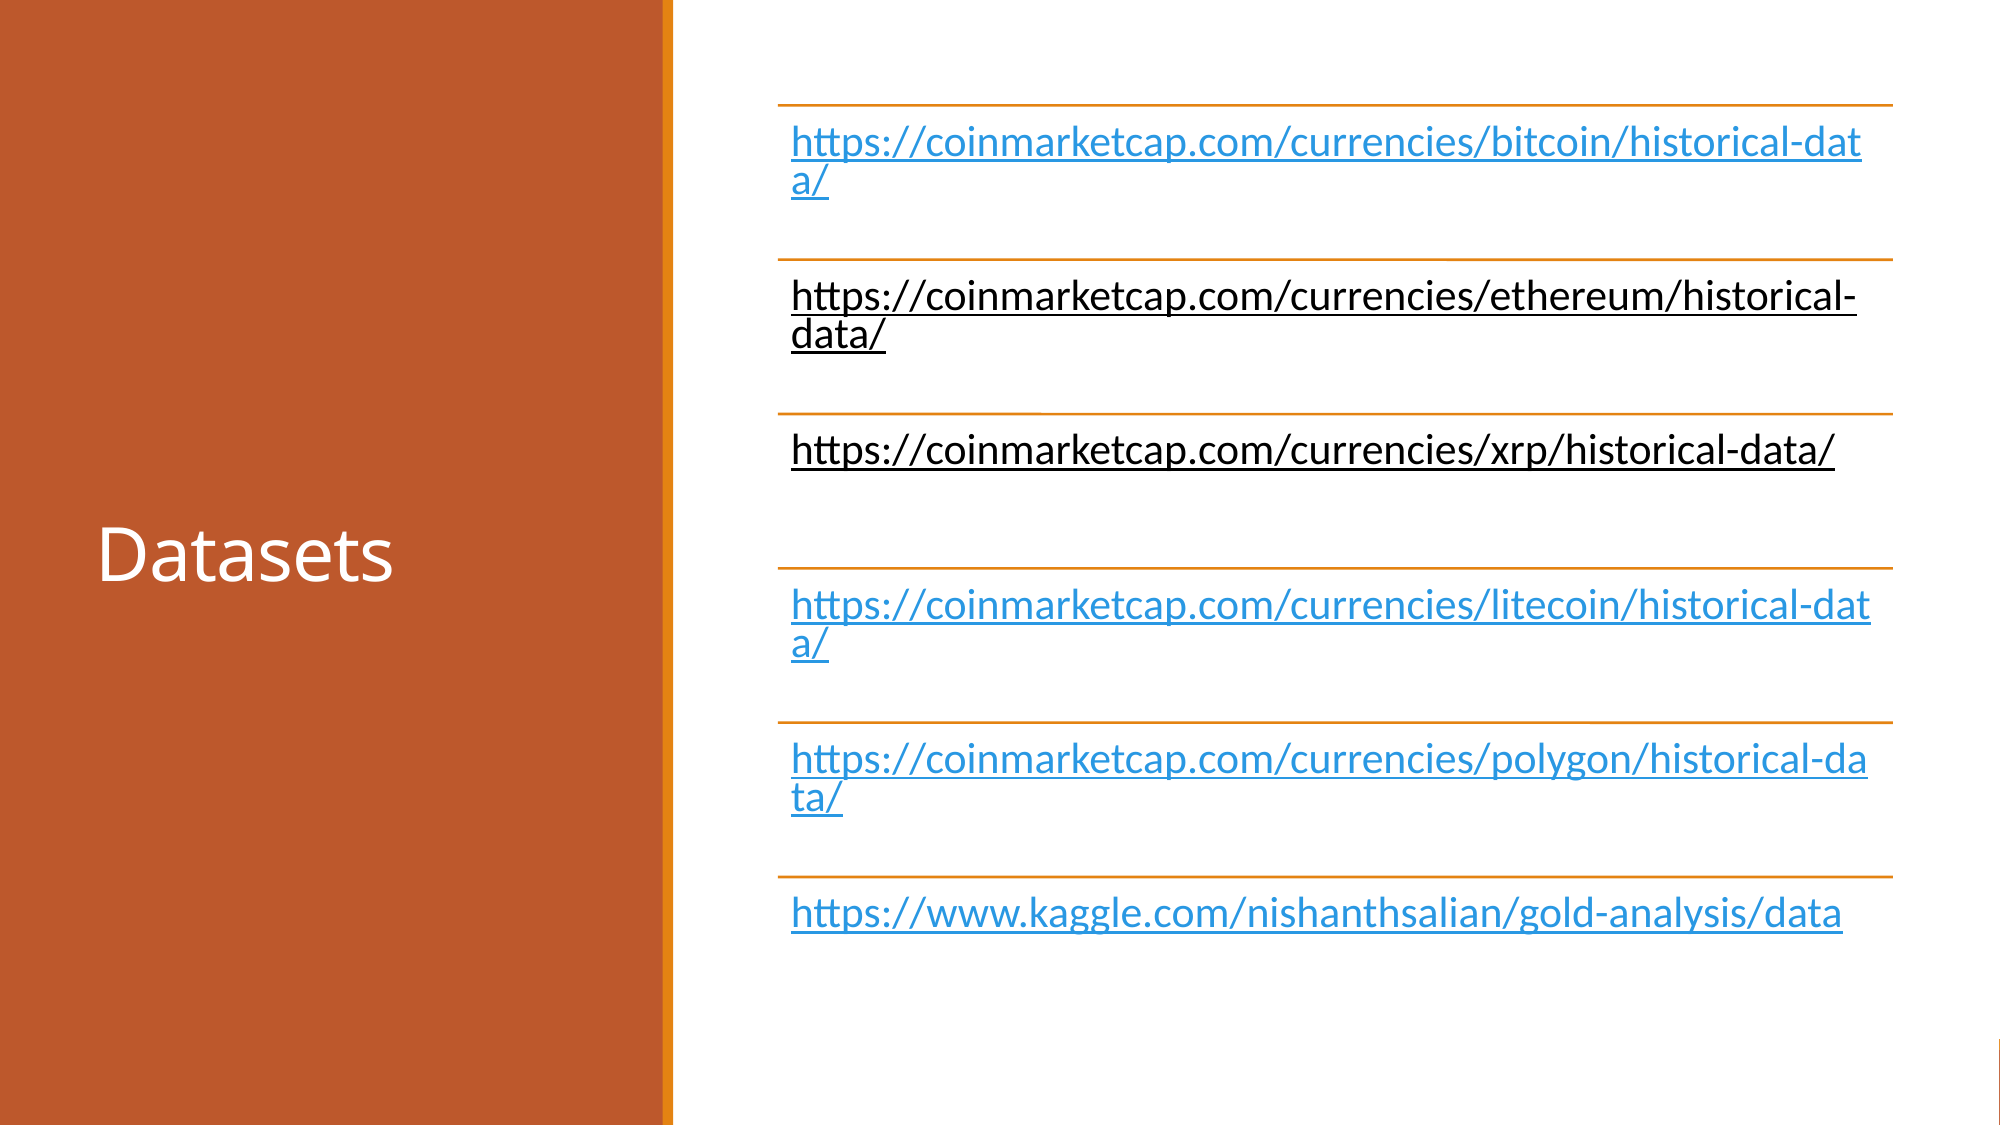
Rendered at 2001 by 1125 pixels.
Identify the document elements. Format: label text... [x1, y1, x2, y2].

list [777, 104, 1894, 1033]
text_box [661, 0, 674, 1125]
title Datasets [80, 84, 587, 1032]
text_box [0, 0, 661, 1125]
text_box [674, 0, 2000, 1125]
